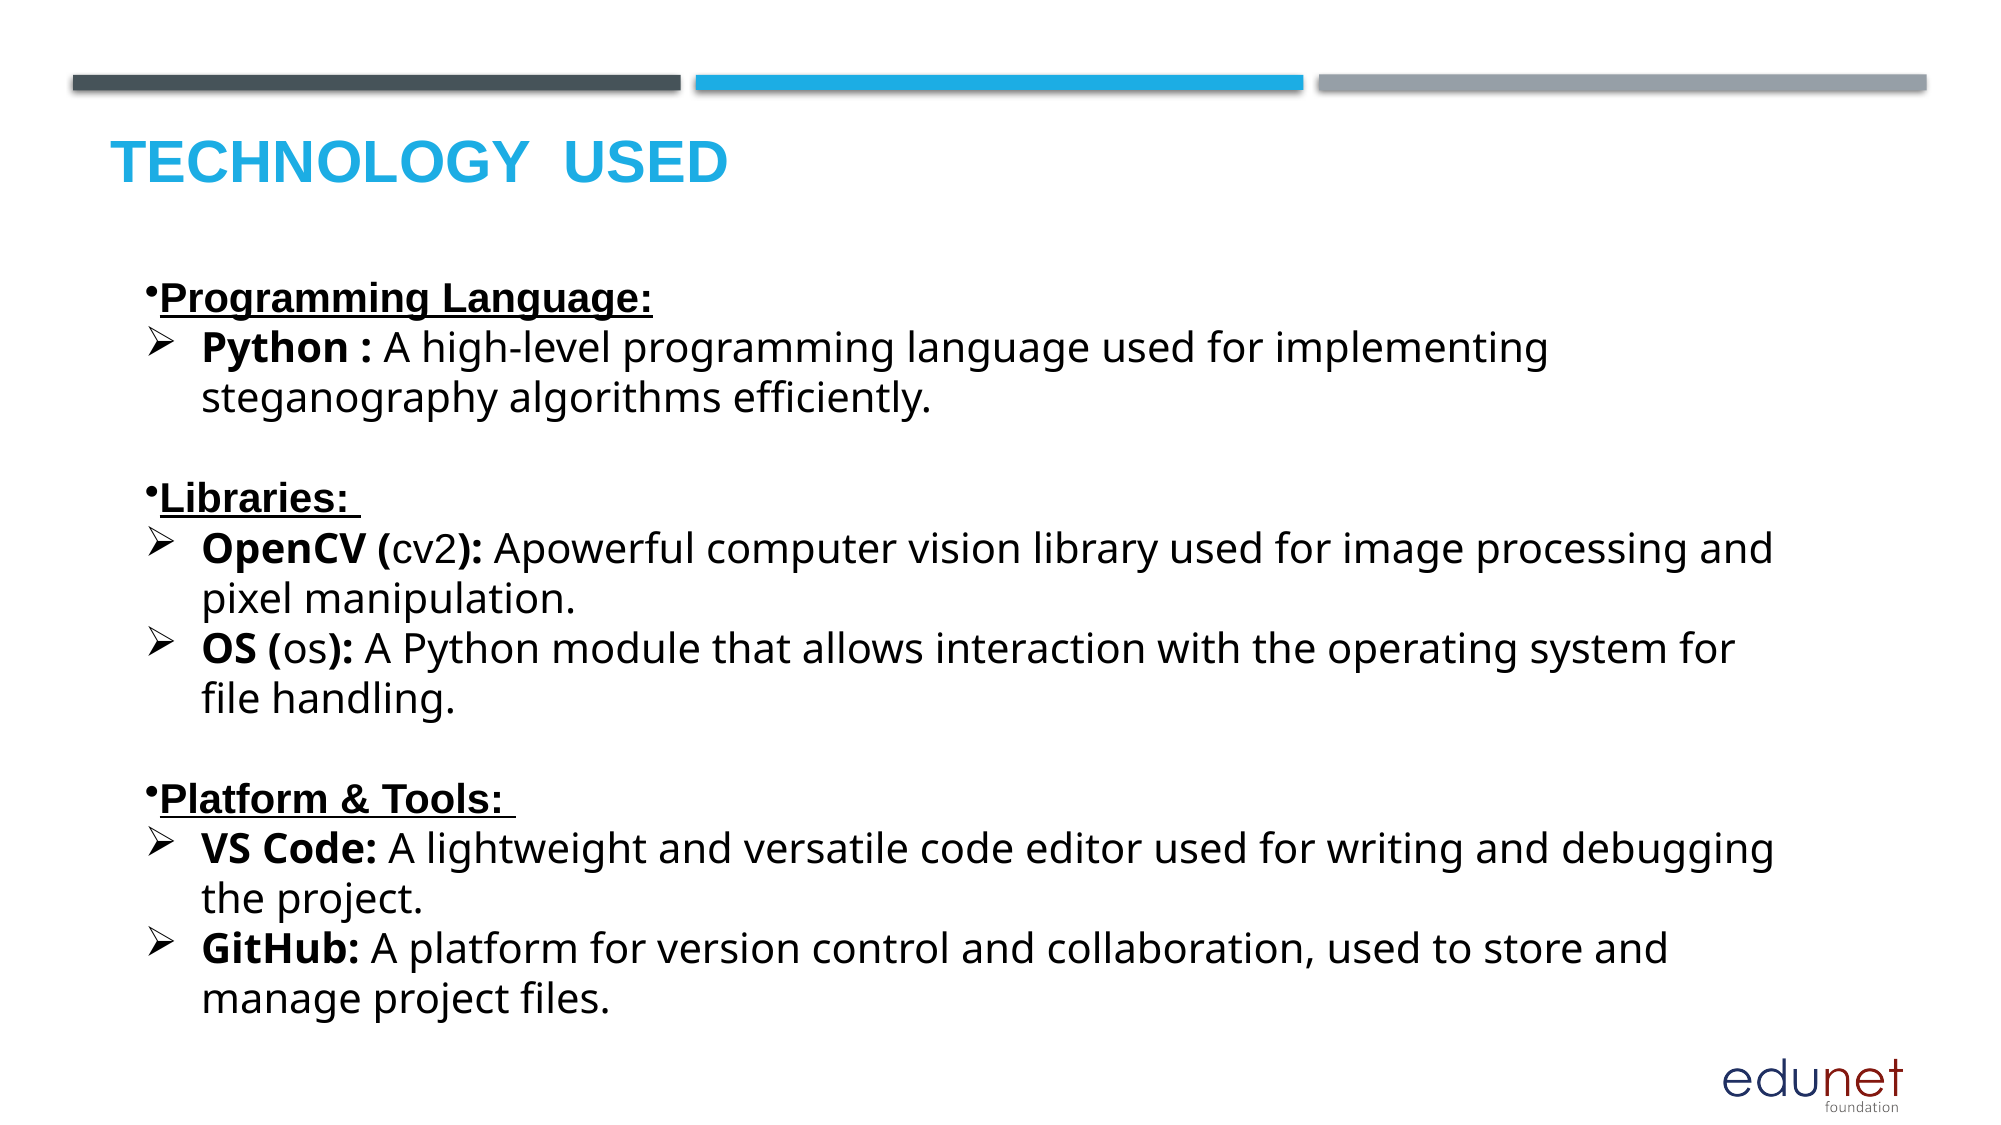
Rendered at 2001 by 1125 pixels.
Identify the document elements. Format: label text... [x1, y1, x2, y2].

text_box Programming Language: Python : A high-level programming language used for implementing steganography algorithms efficiently. Libraries: OpenCV (cv2): Apowerful computer vision library used for image processing and pixel manipulation. OS (os): A Python module that allows interaction with the operating system for file handling. Platform & Tools: VS Code: A lightweight and versatile code editor used for writing and debugging the project. GitHub: A platform for version control and collaboration, used to store and manage project files. [129, 263, 1799, 1029]
title Technology used [95, 115, 1905, 203]
picture [1719, 1056, 1905, 1116]
